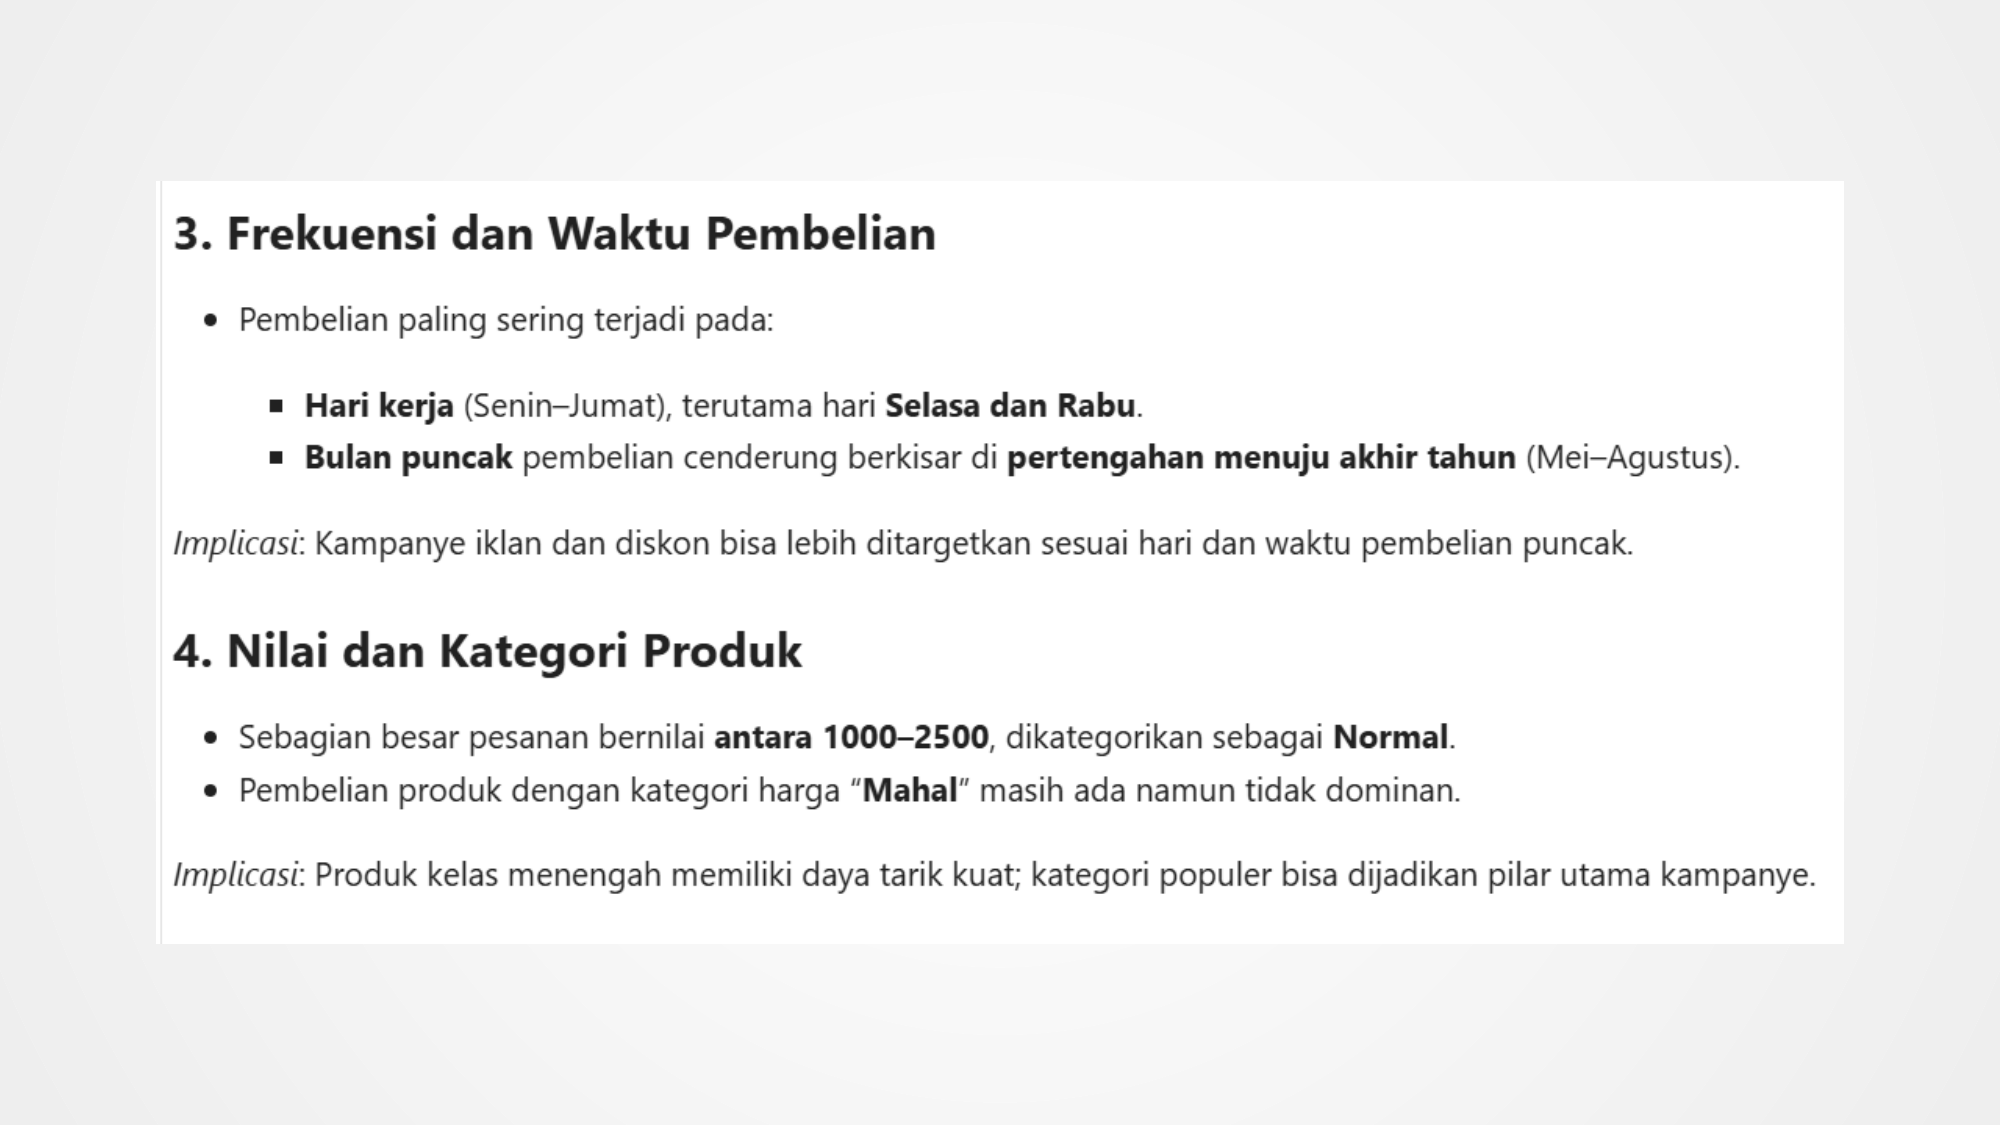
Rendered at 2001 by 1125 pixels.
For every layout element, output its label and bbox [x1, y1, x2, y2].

picture [155, 180, 1845, 944]
